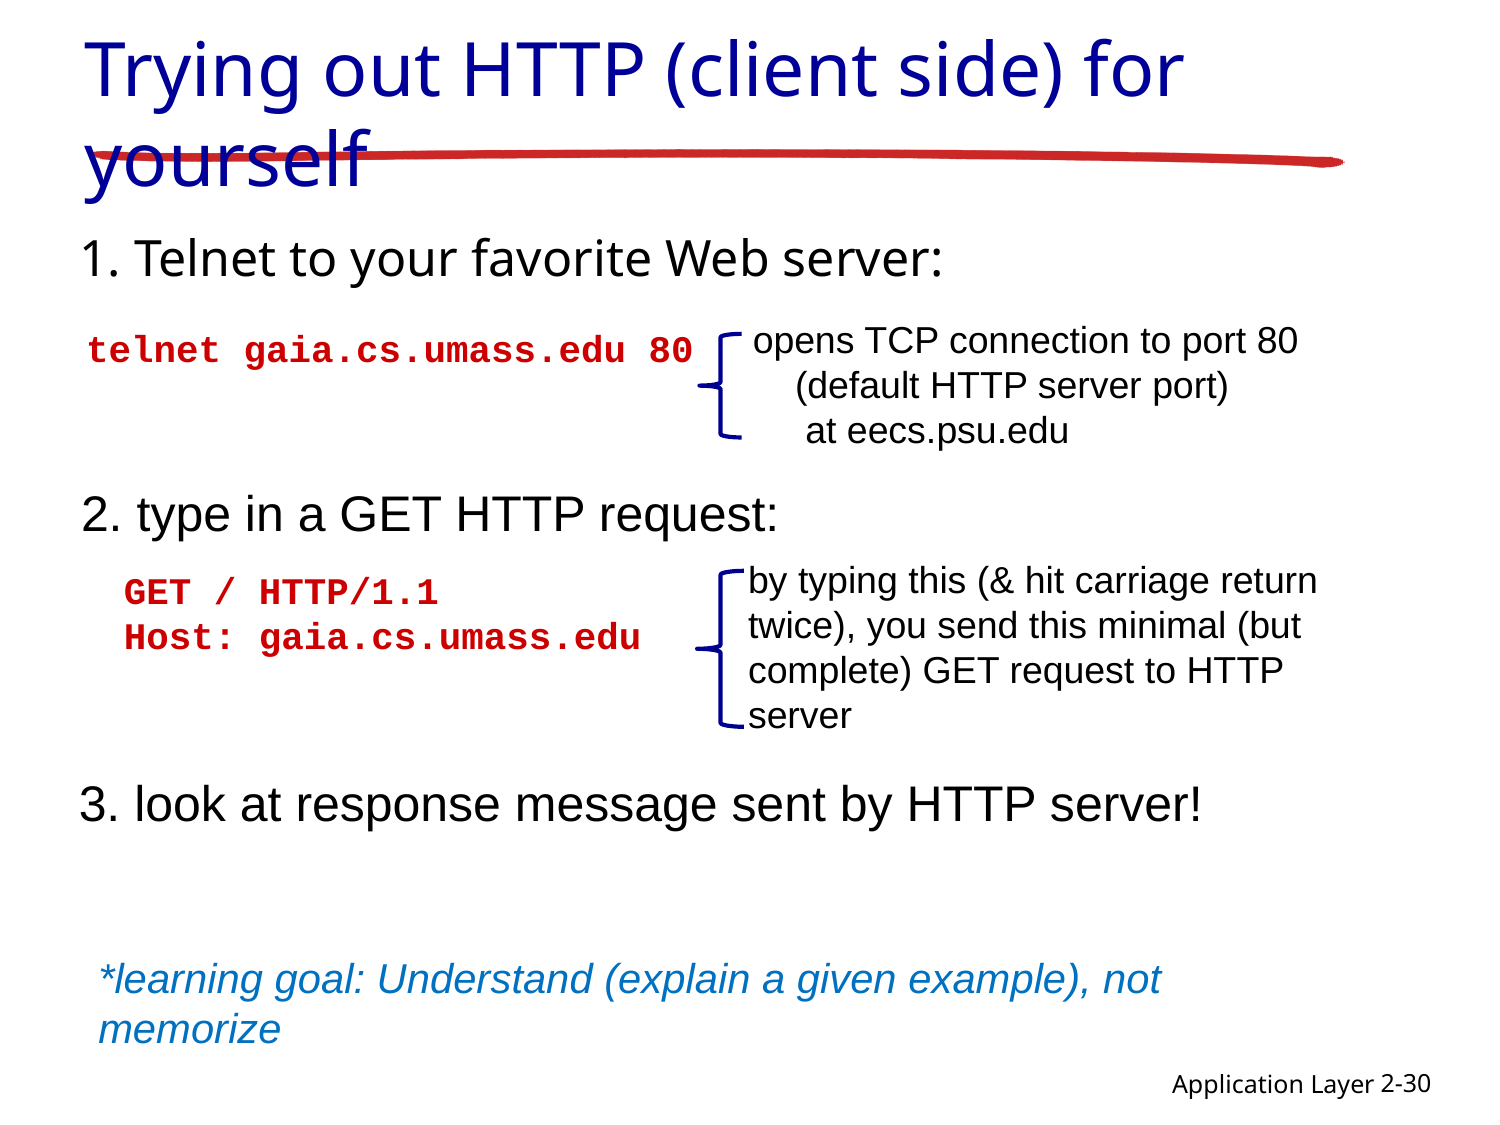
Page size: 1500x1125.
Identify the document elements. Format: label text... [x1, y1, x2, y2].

text_box opens TCP connection to port 80 (default HTTP server port) at eecs.psu.edu [738, 309, 1314, 459]
list 1. Telnet to your favorite Web server: [64, 228, 1393, 305]
text_box 3. look at response message sent by HTTP server! [64, 763, 1393, 841]
text_box telnet gaia.cs.umass.edu 80 [71, 317, 709, 377]
text_box [697, 570, 744, 727]
text_box GET / HTTP/1.1 Host: gaia.cs.umass.edu [108, 559, 657, 665]
picture [83, 144, 1359, 173]
text_box *learning goal: Understand (explain a given example), not memorize [83, 944, 1253, 1060]
text_box [699, 333, 742, 438]
title Trying out HTTP (client side) for yourself [69, 31, 1457, 193]
text_box by typing this (& hit carriage return twice), you send this minimal (but complete) GET request to HTTP server [733, 548, 1359, 744]
slide_number 2-30 [1365, 1059, 1477, 1106]
text_box 2. type in a GET HTTP request: [66, 473, 1395, 551]
footer Application Layer [914, 1060, 1391, 1109]
